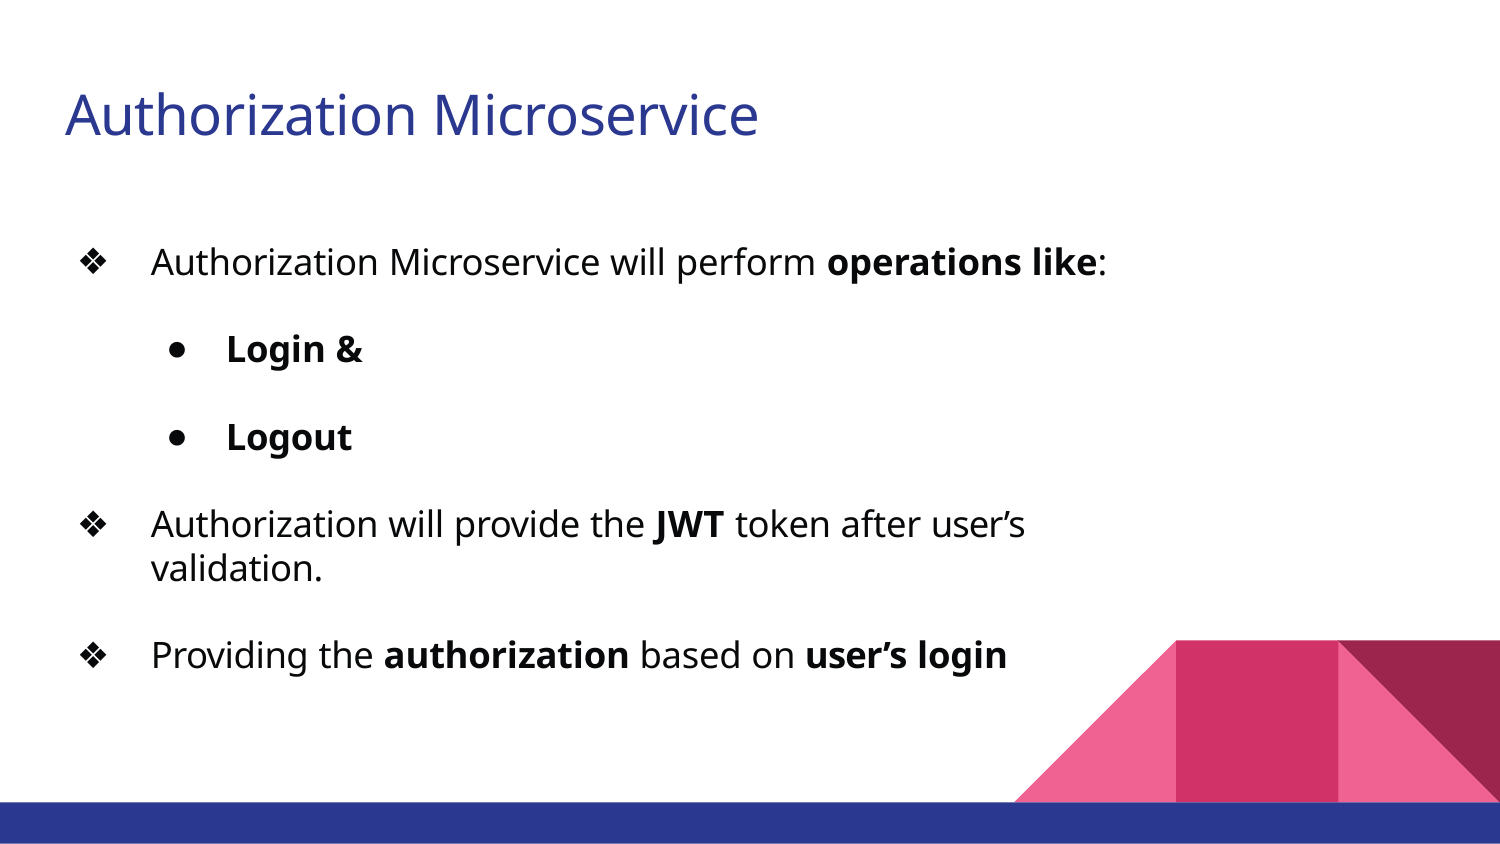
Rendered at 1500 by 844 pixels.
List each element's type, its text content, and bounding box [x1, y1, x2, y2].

title Authorization Microservice [63, 77, 767, 220]
text_box Authorization Microservice will perform operations like: Login & Logout Authorization will provide the JWT token after user’s validation. Providing the authorization based on user’s login [74, 236, 1188, 676]
